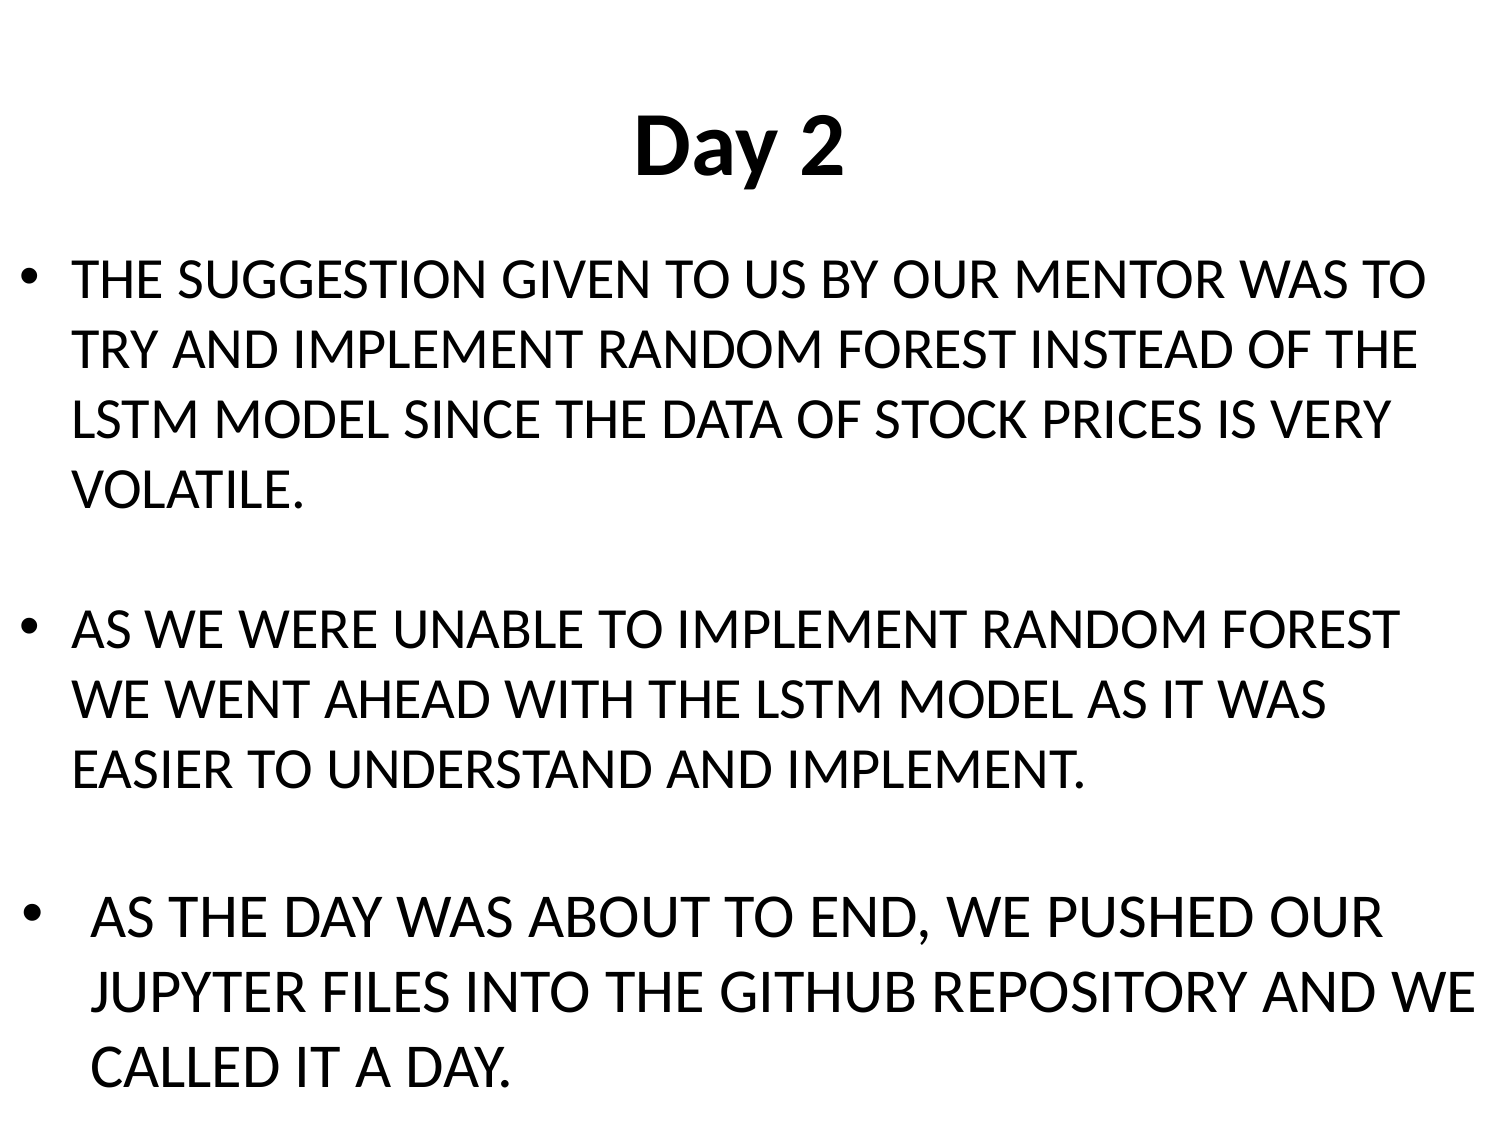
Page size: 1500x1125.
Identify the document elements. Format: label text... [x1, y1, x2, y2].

list THE SUGGESTION GIVEN TO US BY OUR MENTOR WAS TO TRY AND IMPLEMENT RANDOM FOREST INSTEAD OF THE LSTM MODEL SINCE THE DATA OF STOCK PRICES IS VERY VOLATILE. AS WE WERE UNABLE TO IMPLEMENT RANDOM FOREST WE WENT AHEAD WITH THE LSTM MODEL AS IT WAS EASIER TO UNDERSTAND AND IMPLEMENT. AS THE DAY WAS ABOUT TO END, WE PUSHED OUR JUPYTER FILES INTO THE GITHUB REPOSITORY AND WE CALLED IT A DAY. [0, 232, 1500, 1096]
title Day 2 [75, 45, 1425, 232]
